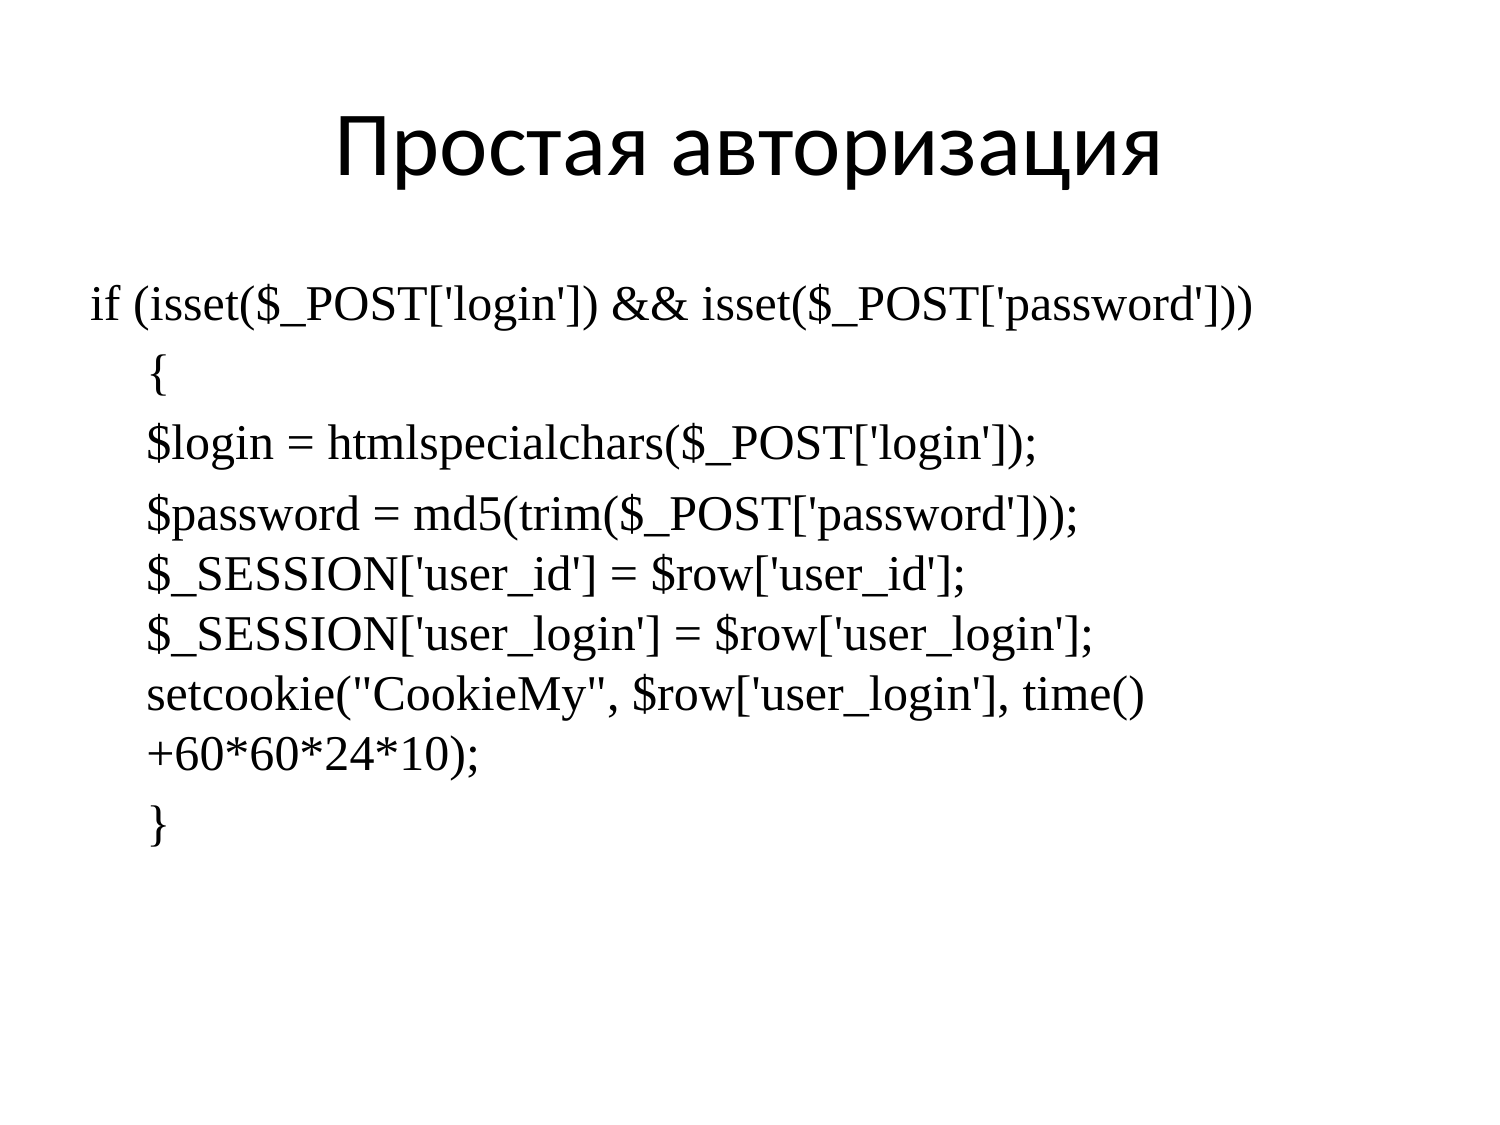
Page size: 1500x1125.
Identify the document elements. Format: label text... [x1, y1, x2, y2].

title Простая авторизация [75, 45, 1425, 233]
list if (isset($_POST['login']) && isset($_POST['password'])) { $login = htmlspecialchars($_POST['login']); $password = md5(trim($_POST['password'])); $_SESSION['user_id'] = $row['user_id']; $_SESSION['user_login'] = $row['user_login']; setcookie("CookieMy", $row['user_login'], time()+60*60*24*10); } [75, 262, 1425, 1005]
